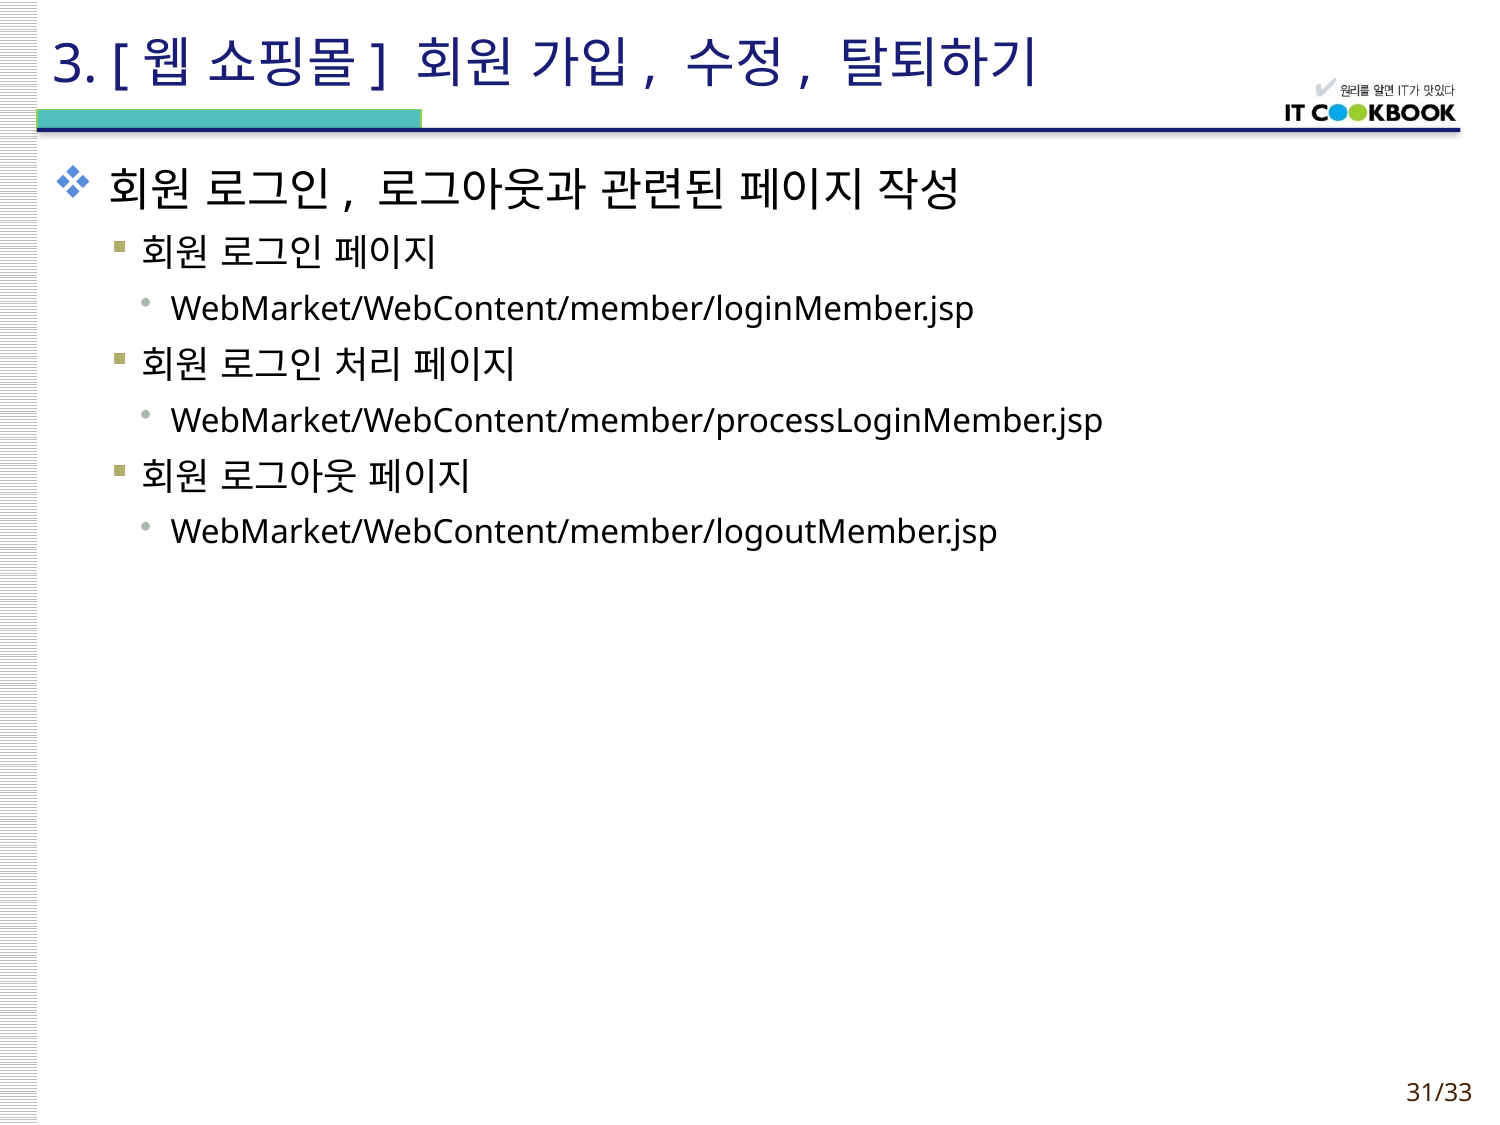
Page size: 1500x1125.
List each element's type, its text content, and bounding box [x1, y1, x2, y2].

title 3. [웹 쇼핑몰] 회원 가입, 수정, 탈퇴하기 [37, 13, 1278, 109]
picture [1281, 75, 1459, 123]
list 회원 로그인, 로그아웃과 관련된 페이지 작성 회원 로그인 페이지 WebMarket/WebContent/member/loginMember.jsp 회원 로그인 처리 페이지 WebMarket/WebContent/member/processLoginMember.jsp 회원 로그아웃 페이지 WebMarket/WebContent/member/logoutMember.jsp [37, 152, 1463, 1091]
